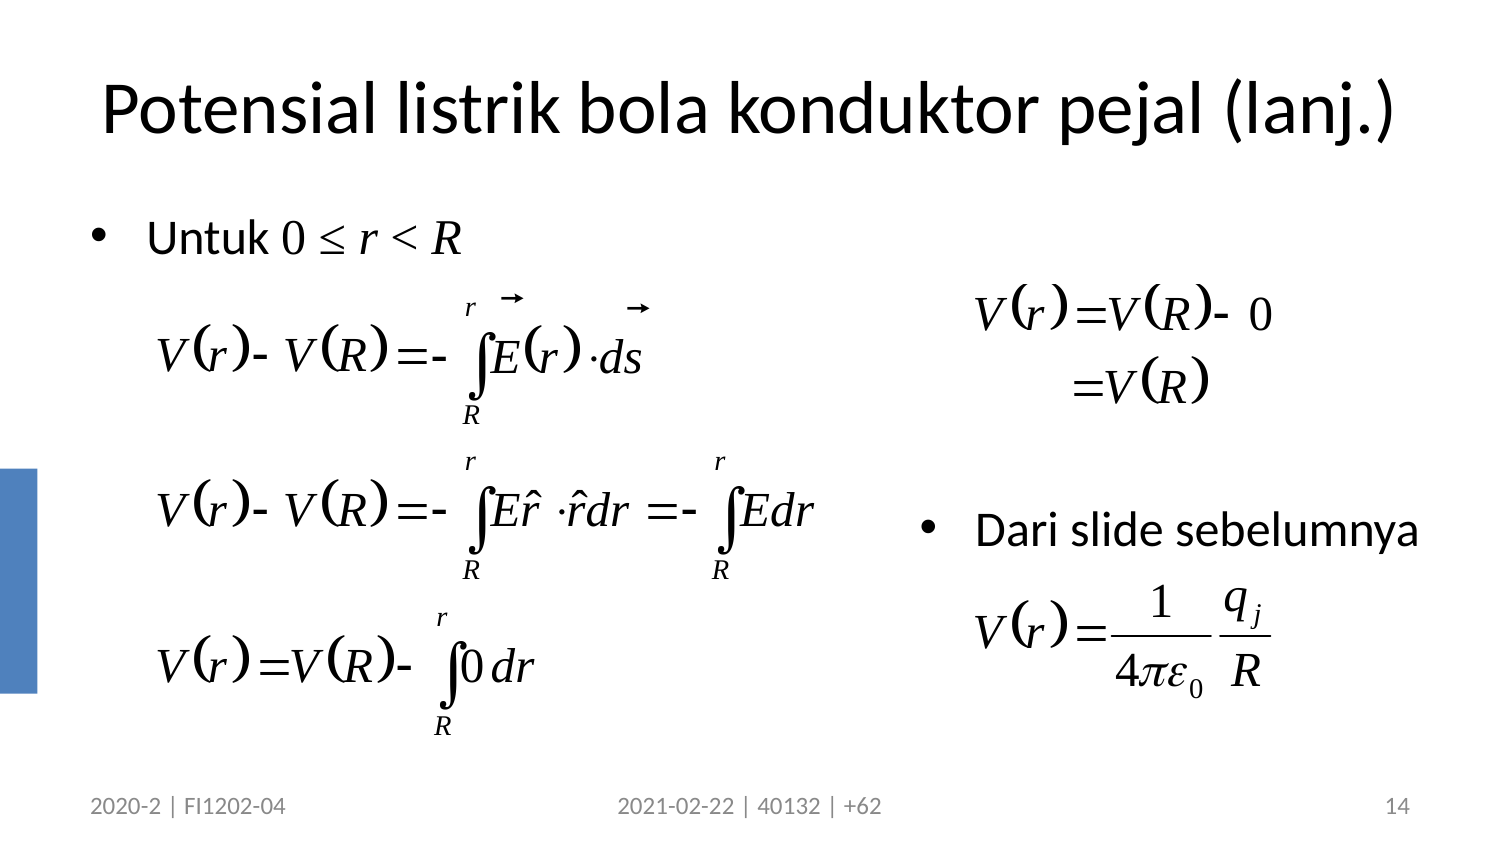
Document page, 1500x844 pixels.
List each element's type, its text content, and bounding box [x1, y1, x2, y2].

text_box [969, 284, 1281, 424]
title Potensial listrik bola konduktor pejal (lanj.) [74, 33, 1426, 175]
slide_number 14 [1074, 782, 1425, 827]
list Untuk 0 ≤ r < R [74, 196, 1426, 754]
footer 2021-02-22 | 40132 | +62 [512, 782, 988, 827]
text_box Dari slide sebelumnya [904, 488, 1435, 564]
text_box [152, 285, 824, 748]
slide_number 2020-2 | FI1202-04 [75, 782, 463, 827]
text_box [969, 562, 1281, 710]
